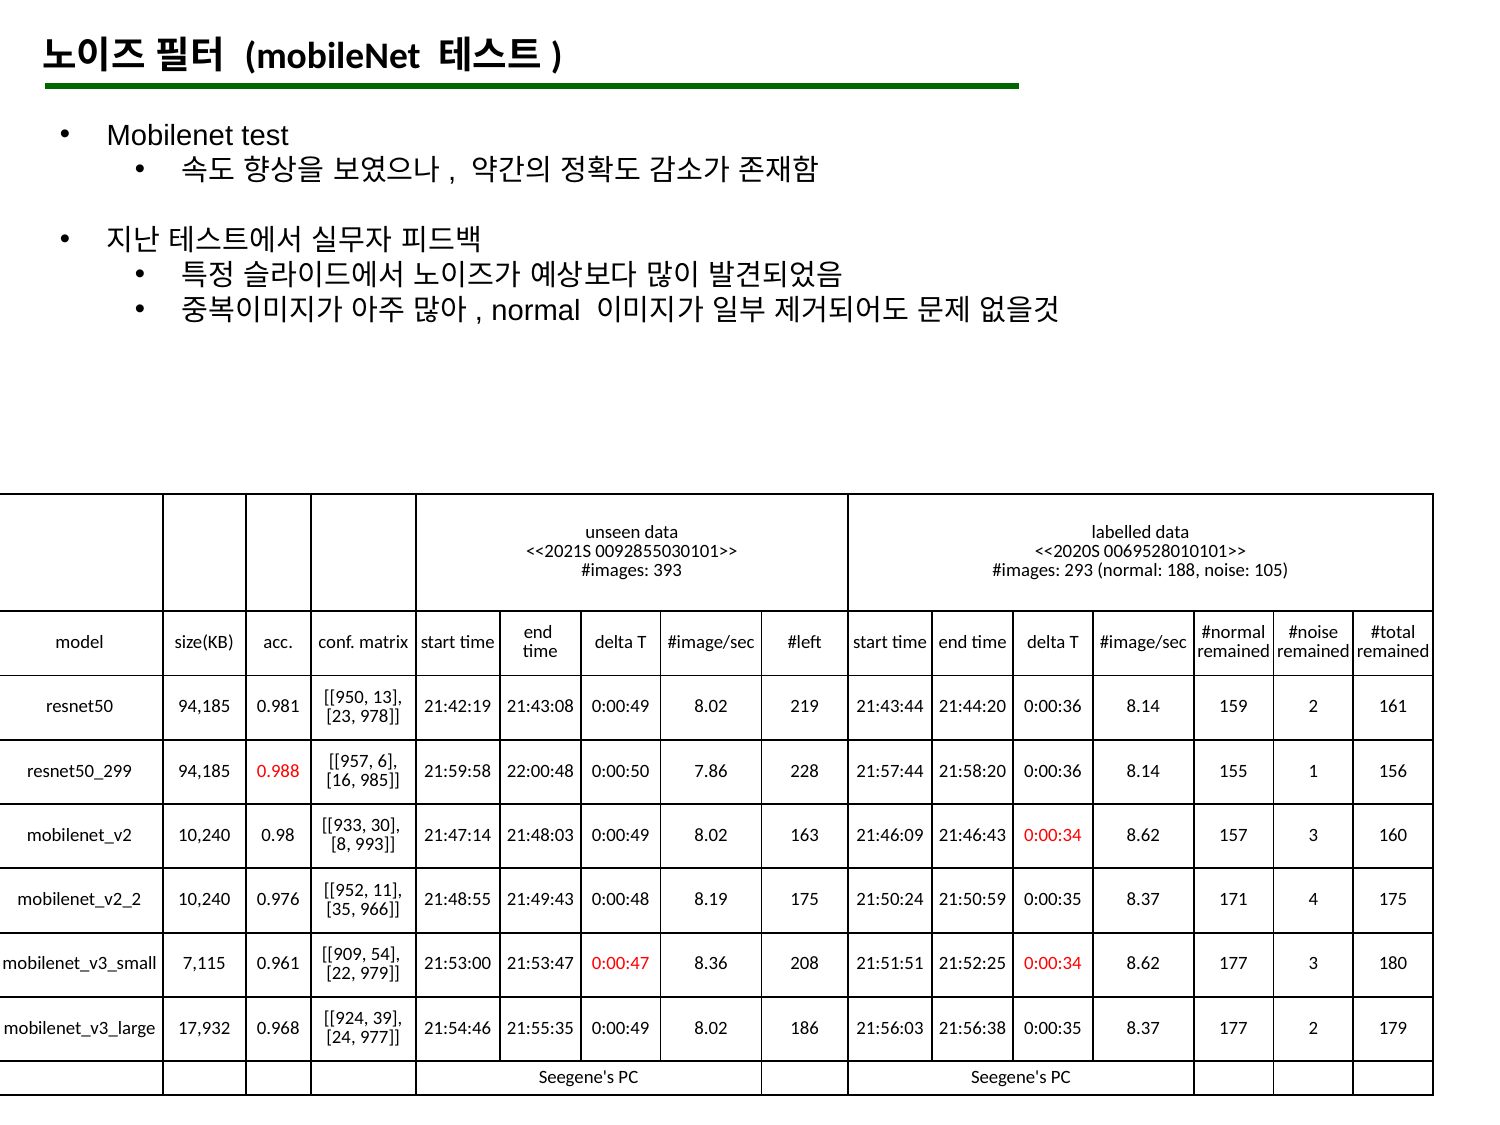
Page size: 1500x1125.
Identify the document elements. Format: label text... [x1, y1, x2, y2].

table_cell 10,240 [164, 869, 245, 932]
table_cell 21:43:44 [849, 676, 931, 739]
table_cell 8.02 [661, 998, 761, 1060]
table_cell 17,932 [164, 998, 245, 1060]
table_header [0, 495, 162, 610]
table_cell [[933, 30], [8, 993]] [312, 805, 415, 867]
table_header labelled data <<2020S 0069528010101>> #images: 293 (normal: 188, noise: 105) [849, 495, 1432, 610]
table_cell 0:00:36 [1014, 741, 1092, 803]
table_cell 177 [1195, 998, 1273, 1060]
table_cell #left [762, 612, 847, 675]
table_cell 10,240 [164, 805, 245, 867]
table_cell 7.86 [661, 741, 761, 803]
table_cell 0.961 [247, 934, 310, 996]
table_cell start time [417, 612, 499, 675]
table_cell 21:56:03 [849, 998, 931, 1060]
table_cell 0.988 [247, 741, 310, 803]
table_cell 8.37 [1094, 998, 1193, 1060]
table_cell 21:47:14 [417, 805, 499, 867]
table_cell 219 [762, 676, 847, 739]
table_cell [[957, 6], [16, 985]] [312, 741, 415, 803]
table_cell 2 [1274, 676, 1352, 739]
table_cell 3 [1274, 805, 1352, 867]
table_cell 8.37 [1094, 869, 1193, 932]
table_cell 8.02 [661, 805, 761, 867]
table_cell mobilenet_v2 [0, 805, 162, 867]
table_cell end time [933, 612, 1012, 675]
table_cell [762, 1062, 847, 1094]
table_cell 0:00:34 [1014, 805, 1092, 867]
table_cell 157 [1195, 805, 1273, 867]
table_header unseen data <<2021S 0092855030101>> #images: 393 [417, 495, 847, 610]
table_cell 0:00:49 [582, 676, 660, 739]
table_cell 0:00:50 [582, 741, 660, 803]
table_cell 21:50:24 [849, 869, 931, 932]
table_cell [1274, 1062, 1352, 1094]
table_cell delta T [1014, 612, 1092, 675]
table_cell 156 [1354, 741, 1432, 803]
table_cell 0:00:34 [1014, 934, 1092, 996]
table_cell 1 [1274, 741, 1352, 803]
table_cell [[952, 11], [35, 966]] [312, 869, 415, 932]
table_cell 171 [1195, 869, 1273, 932]
table_cell acc. [247, 612, 310, 675]
table_cell 21:53:47 [501, 934, 580, 996]
table_cell 3 [1274, 934, 1352, 996]
table_cell model [0, 612, 162, 675]
table_cell 21:57:44 [849, 741, 931, 803]
table_cell [1354, 1062, 1432, 1094]
table_cell #total remained [1354, 612, 1432, 675]
table_cell 0:00:49 [582, 805, 660, 867]
table_cell 94,185 [164, 676, 245, 739]
table_cell Seegene's PC [417, 1062, 761, 1094]
table_cell 0:00:47 [582, 934, 660, 996]
table_cell [0, 1062, 162, 1094]
table_cell 0:00:36 [1014, 676, 1092, 739]
table_cell 163 [762, 805, 847, 867]
table_cell [1195, 1062, 1273, 1094]
table_cell 177 [1195, 934, 1273, 996]
table_cell 0:00:35 [1014, 998, 1092, 1060]
table_cell 155 [1195, 741, 1273, 803]
table_cell start time [849, 612, 931, 675]
table_cell size(KB) [164, 612, 245, 675]
table_cell 208 [762, 934, 847, 996]
table_cell mobilenet_v3_small [0, 934, 162, 996]
table_cell 21:58:20 [933, 741, 1012, 803]
table_cell 8.62 [1094, 805, 1193, 867]
table_cell 21:42:19 [417, 676, 499, 739]
table_cell 175 [1354, 869, 1432, 932]
table_cell #normal remained [1195, 612, 1273, 675]
table_cell 21:44:20 [933, 676, 1012, 739]
table_cell 161 [1354, 676, 1432, 739]
table_cell resnet50_299 [0, 741, 162, 803]
table_cell [[950, 13], [23, 978]] [312, 676, 415, 739]
table_cell 21:48:03 [501, 805, 580, 867]
table_cell 0:00:48 [582, 869, 660, 932]
table_cell 21:52:25 [933, 934, 1012, 996]
table_cell 21:54:46 [417, 998, 499, 1060]
table_cell 159 [1195, 676, 1273, 739]
table_header [164, 495, 245, 610]
table_cell #image/sec [661, 612, 761, 675]
table_cell mobilenet_v3_large [0, 998, 162, 1060]
table_cell 21:56:38 [933, 998, 1012, 1060]
table_cell 94,185 [164, 741, 245, 803]
text_box 노이즈 필터 (mobileNet 테스트) [27, 23, 911, 84]
text_box Mobilenet test 속도 향상을 보였으나, 약간의 정확도 감소가 존재함 지난 테스트에서 실무자 피드백 특정 슬라이드에서 노이즈가 예상보다 많이 발견되었음 중복이미지가 아주 많아, normal 이미지가 일부 제거되어도 문제 없을것 [45, 108, 1294, 369]
table_cell [312, 1062, 415, 1094]
table_cell [[924, 39], [24, 977]] [312, 998, 415, 1060]
table_cell 8.62 [1094, 934, 1193, 996]
table_cell 228 [762, 741, 847, 803]
table_cell 179 [1354, 998, 1432, 1060]
table_cell 21:48:55 [417, 869, 499, 932]
table_header [247, 495, 310, 610]
table_cell #image/sec [1094, 612, 1193, 675]
table_cell 8.14 [1094, 741, 1193, 803]
table_cell 21:59:58 [417, 741, 499, 803]
table_cell 8.02 [661, 676, 761, 739]
table_cell 21:46:09 [849, 805, 931, 867]
table_cell [[909, 54], [22, 979]] [312, 934, 415, 996]
table_cell Seegene's PC [849, 1062, 1193, 1094]
table_cell 0.976 [247, 869, 310, 932]
table_cell 22:00:48 [501, 741, 580, 803]
table_cell 21:50:59 [933, 869, 1012, 932]
table_cell 21:43:08 [501, 676, 580, 739]
table_cell 175 [762, 869, 847, 932]
table_cell [247, 1062, 310, 1094]
table_cell delta T [582, 612, 660, 675]
table_cell conf. matrix [312, 612, 415, 675]
table_cell 8.19 [661, 869, 761, 932]
table_cell 0:00:49 [582, 998, 660, 1060]
table_cell 180 [1354, 934, 1432, 996]
table_cell 21:53:00 [417, 934, 499, 996]
table_cell 21:51:51 [849, 934, 931, 996]
table_cell #noise remained [1274, 612, 1352, 675]
table_cell 186 [762, 998, 847, 1060]
table_cell 21:55:35 [501, 998, 580, 1060]
table_cell 21:49:43 [501, 869, 580, 932]
table_cell 0.968 [247, 998, 310, 1060]
table_cell [164, 1062, 245, 1094]
table_cell 0.98 [247, 805, 310, 867]
table_cell 8.14 [1094, 676, 1193, 739]
table_cell 8.36 [661, 934, 761, 996]
table_cell 2 [1274, 998, 1352, 1060]
table_cell 160 [1354, 805, 1432, 867]
table_cell 21:46:43 [933, 805, 1012, 867]
table_cell mobilenet_v2_2 [0, 869, 162, 932]
table_cell 0.981 [247, 676, 310, 739]
table_cell 7,115 [164, 934, 245, 996]
table_header [312, 495, 415, 610]
table_cell end time [501, 612, 580, 675]
table_cell 4 [1274, 869, 1352, 932]
table_cell resnet50 [0, 676, 162, 739]
table_cell 0:00:35 [1014, 869, 1092, 932]
